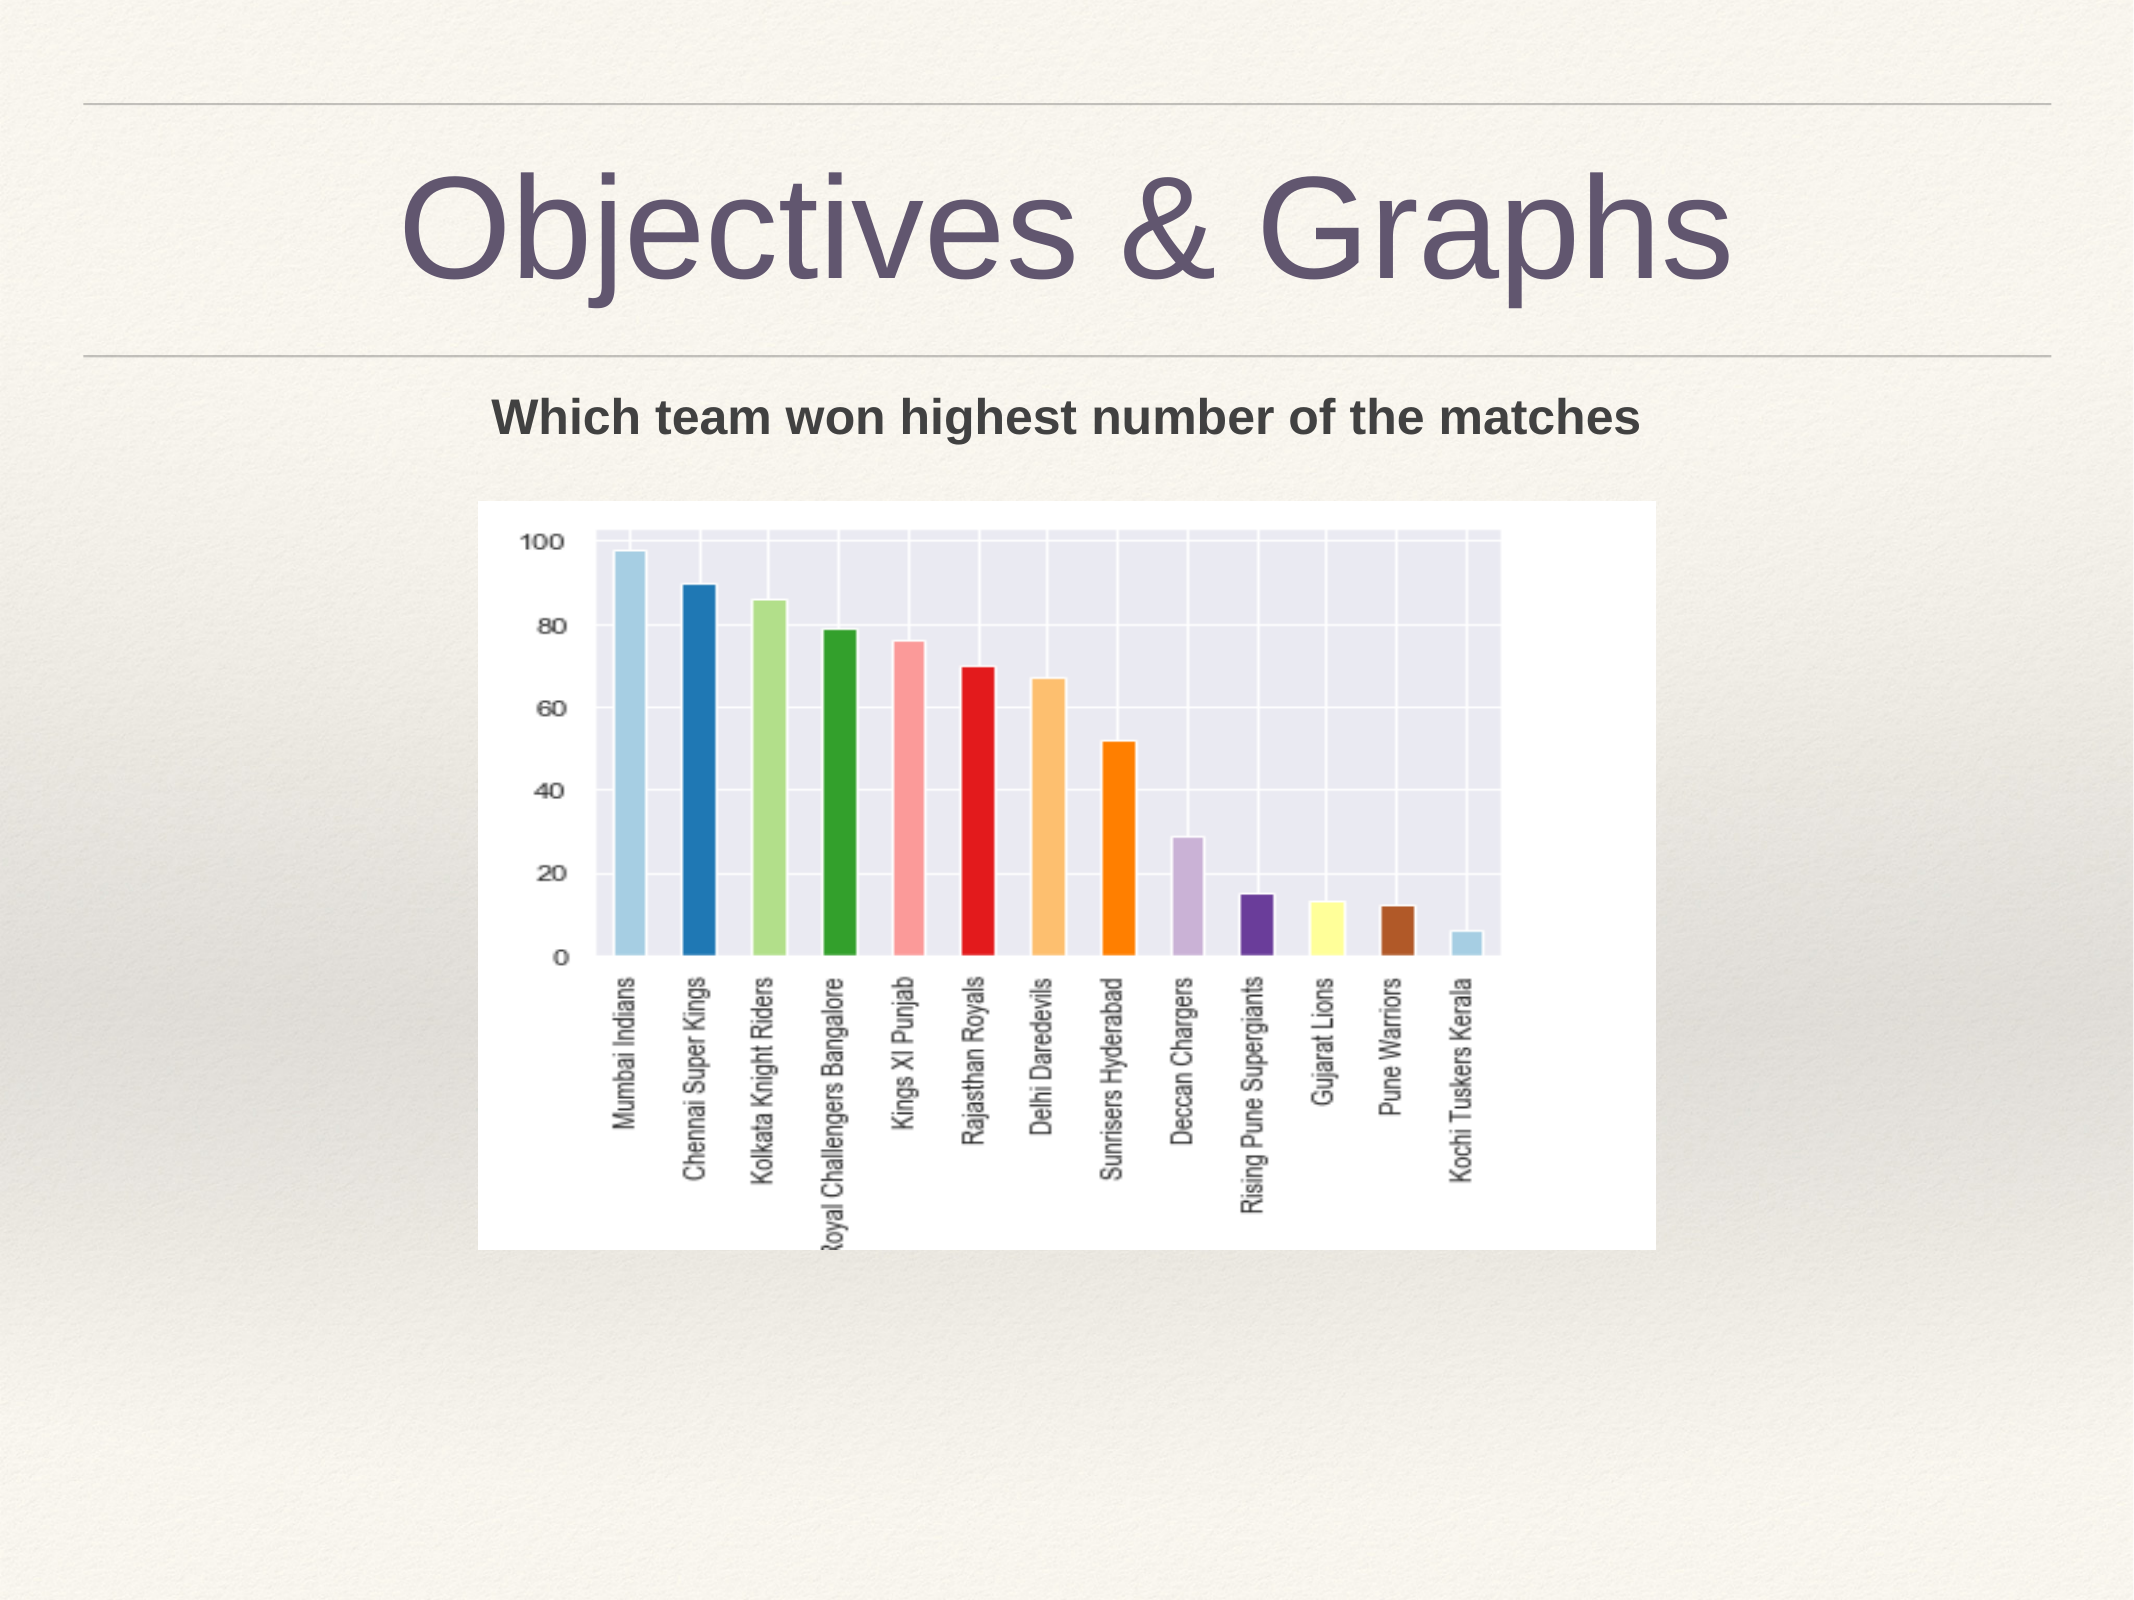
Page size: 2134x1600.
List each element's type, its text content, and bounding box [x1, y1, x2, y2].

title Objectives & Graphs [82, 130, 2051, 332]
text_box Which team won highest number of the matches [482, 376, 1651, 501]
picture [0, 0, 2134, 1600]
